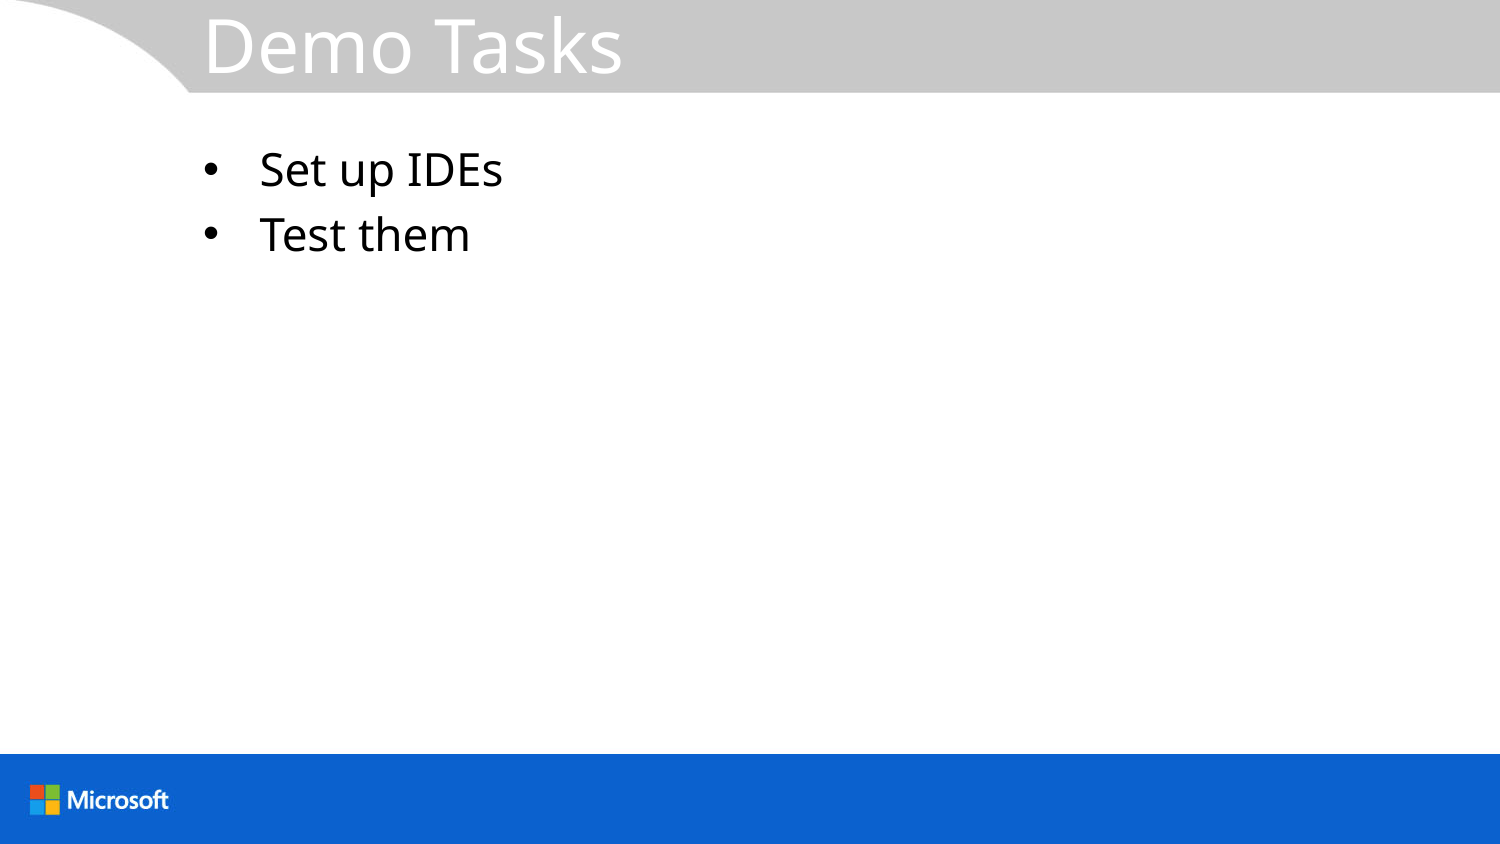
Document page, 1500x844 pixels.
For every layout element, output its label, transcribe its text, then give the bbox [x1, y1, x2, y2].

picture [0, 0, 1500, 844]
title Demo Tasks [187, 0, 1428, 83]
list Set up IDEs Test them [188, 133, 1425, 716]
